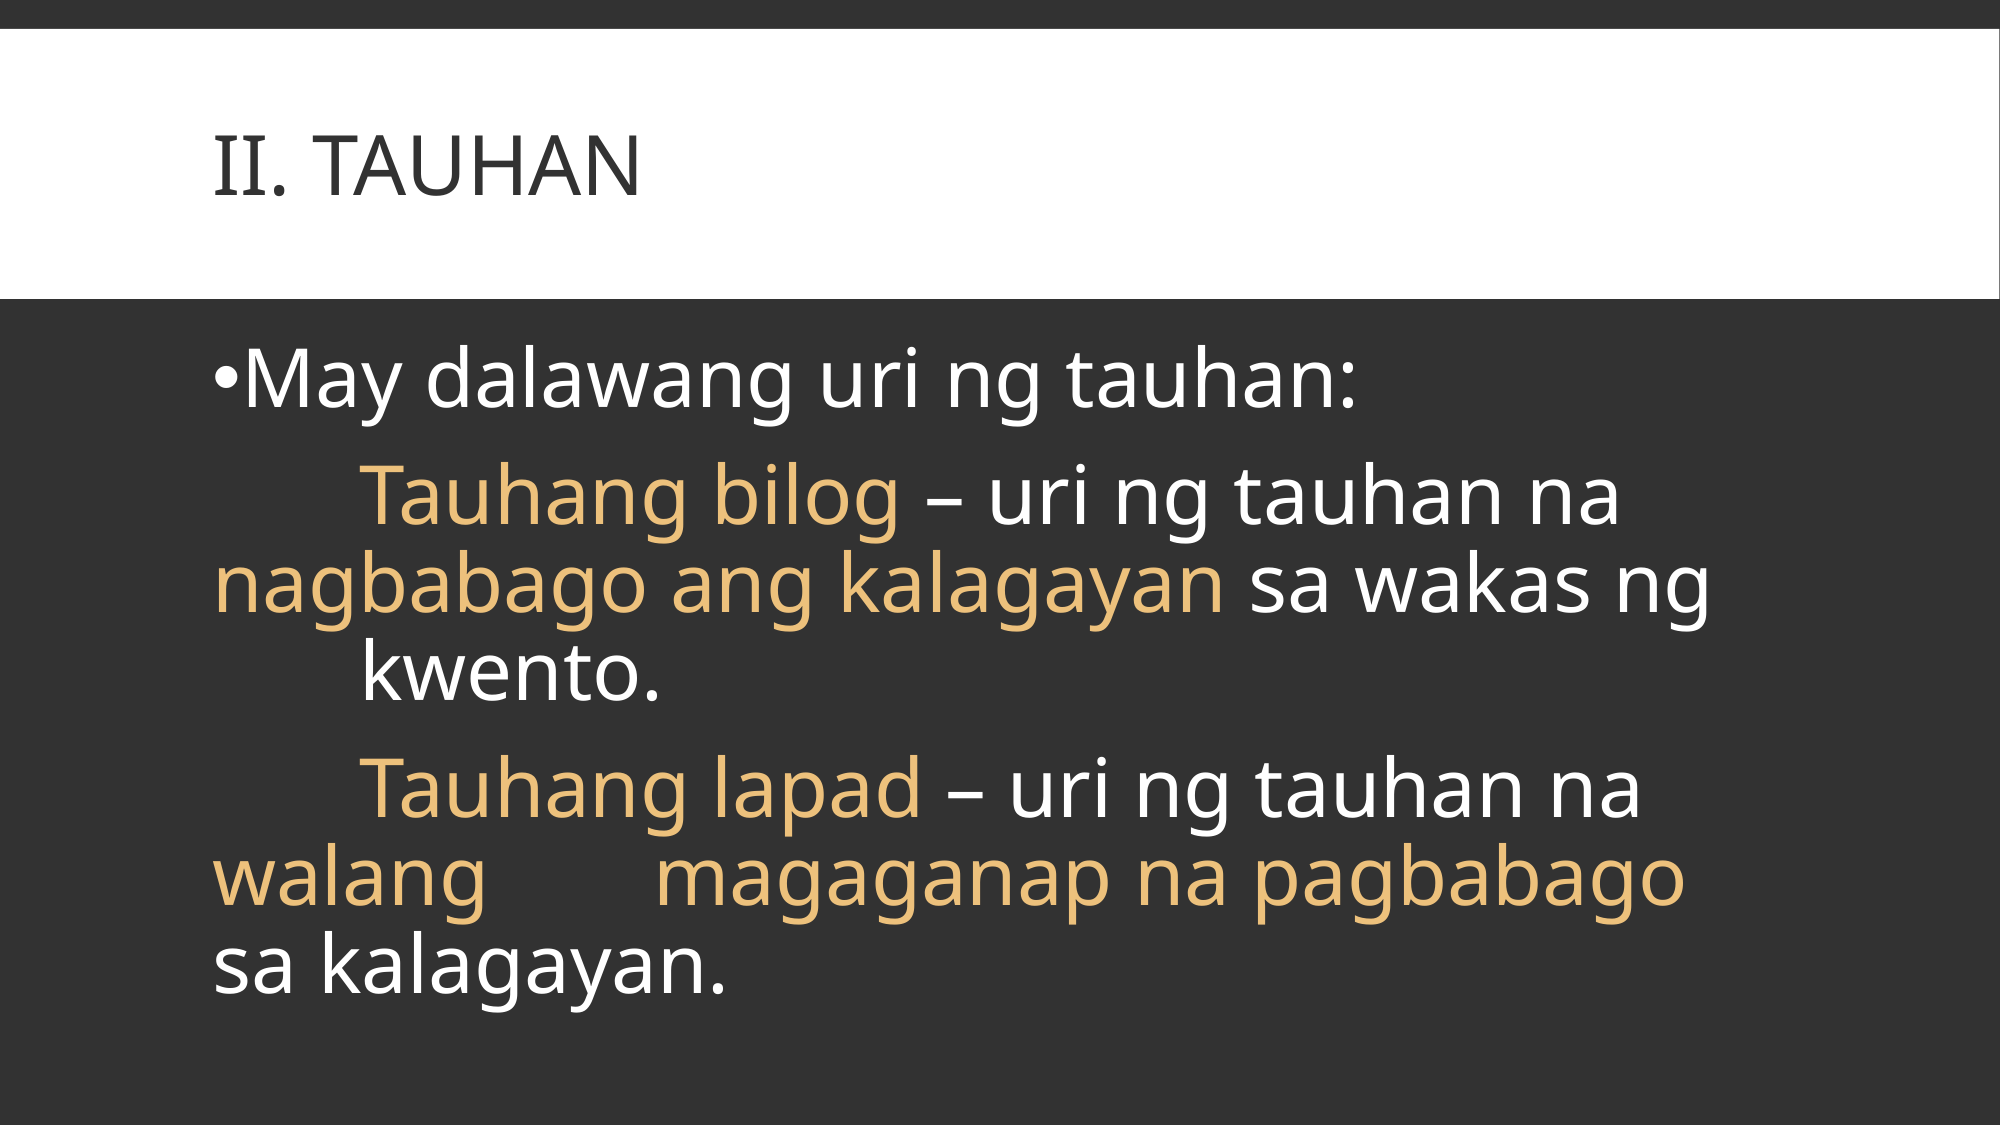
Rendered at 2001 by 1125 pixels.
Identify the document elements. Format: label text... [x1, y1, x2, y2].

list May dalawang uri ng tauhan: Tauhang bilog – uri ng tauhan na nagbabago ang kalagayan sa wakas ng kwento. Tauhang lapad – uri ng tauhan na walang magaganap na pagbabago sa kalagayan. [197, 329, 1803, 1020]
title II. TAUHAN [197, 46, 1803, 295]
